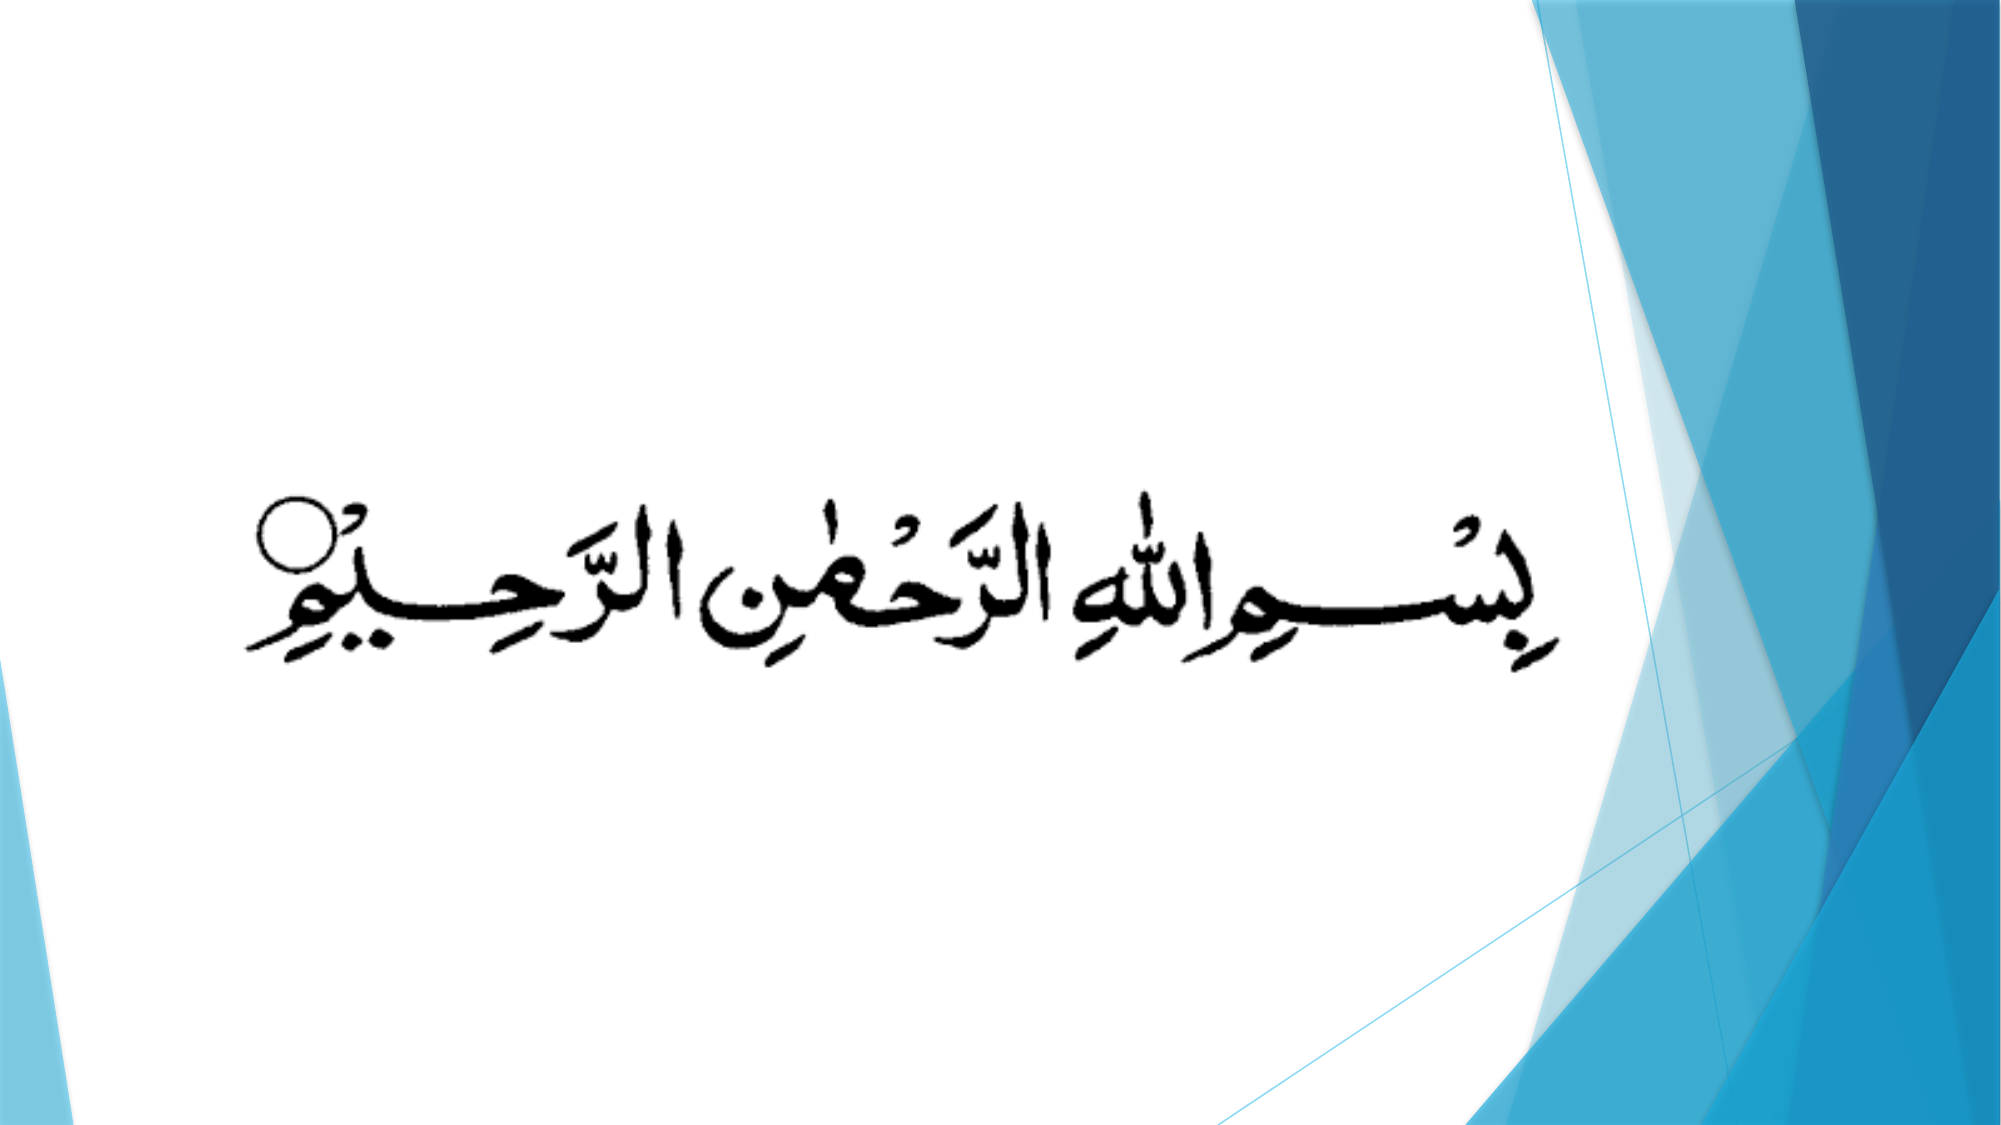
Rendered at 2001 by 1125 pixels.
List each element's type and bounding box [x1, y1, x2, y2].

picture [224, 459, 1577, 694]
